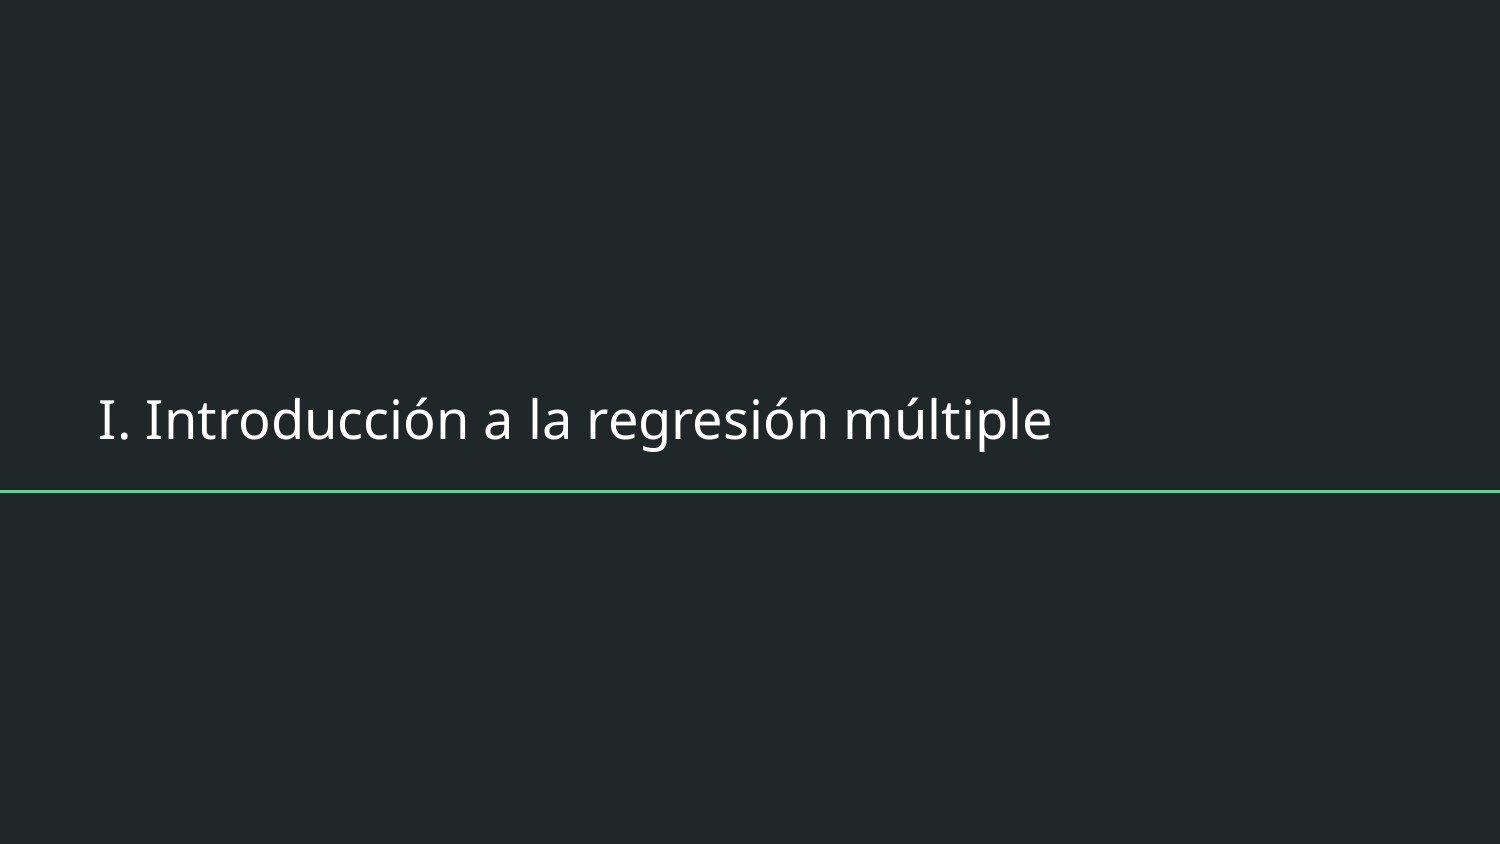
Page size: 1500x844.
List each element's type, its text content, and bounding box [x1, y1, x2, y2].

title I. Introducción a la regresión múltiple [83, 337, 1480, 466]
